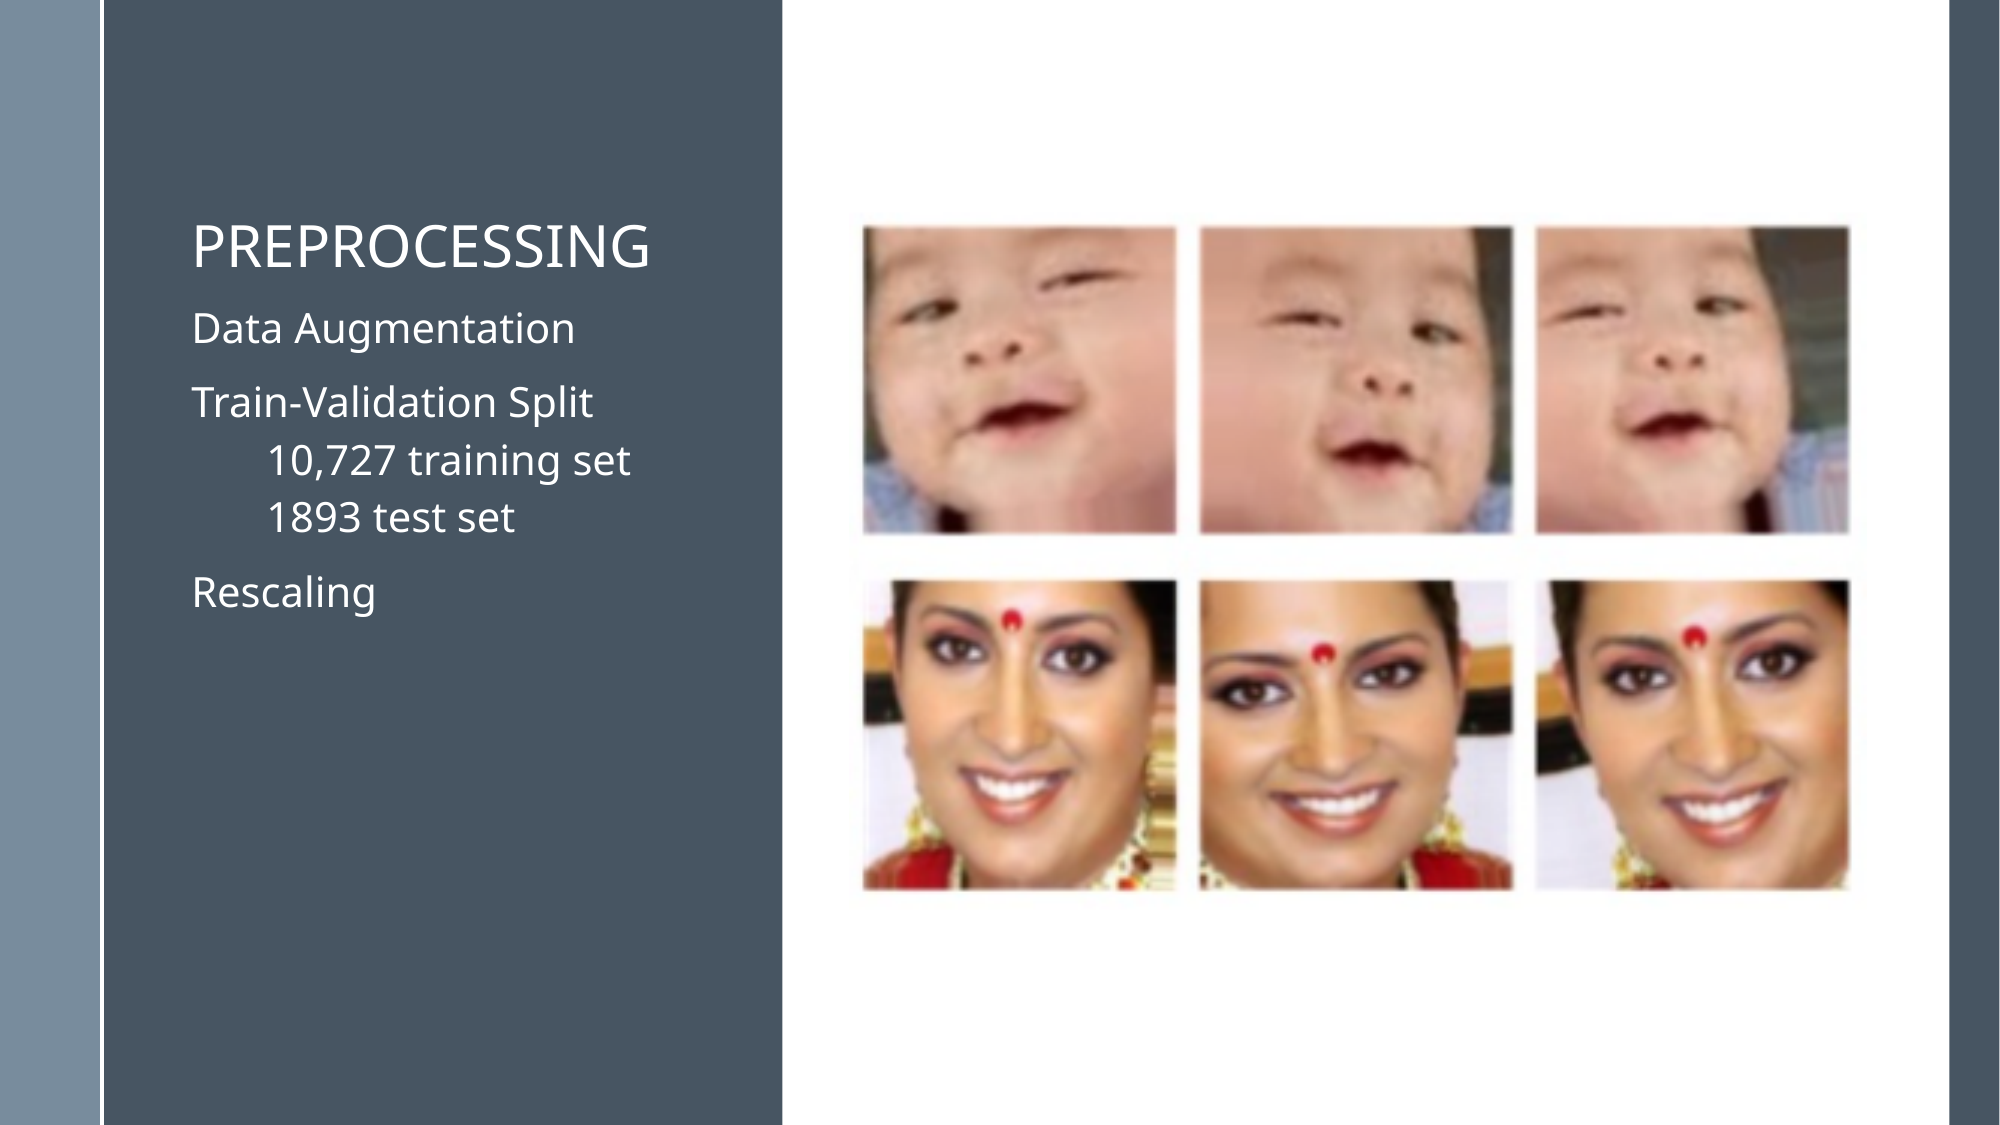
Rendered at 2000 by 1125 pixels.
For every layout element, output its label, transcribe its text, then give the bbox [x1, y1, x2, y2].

list Data Augmentation Train-Validation Split 10,727 training set 1893 test set Rescaling [176, 299, 717, 1013]
picture [849, 175, 1867, 916]
title Preprocessing [176, 62, 717, 288]
